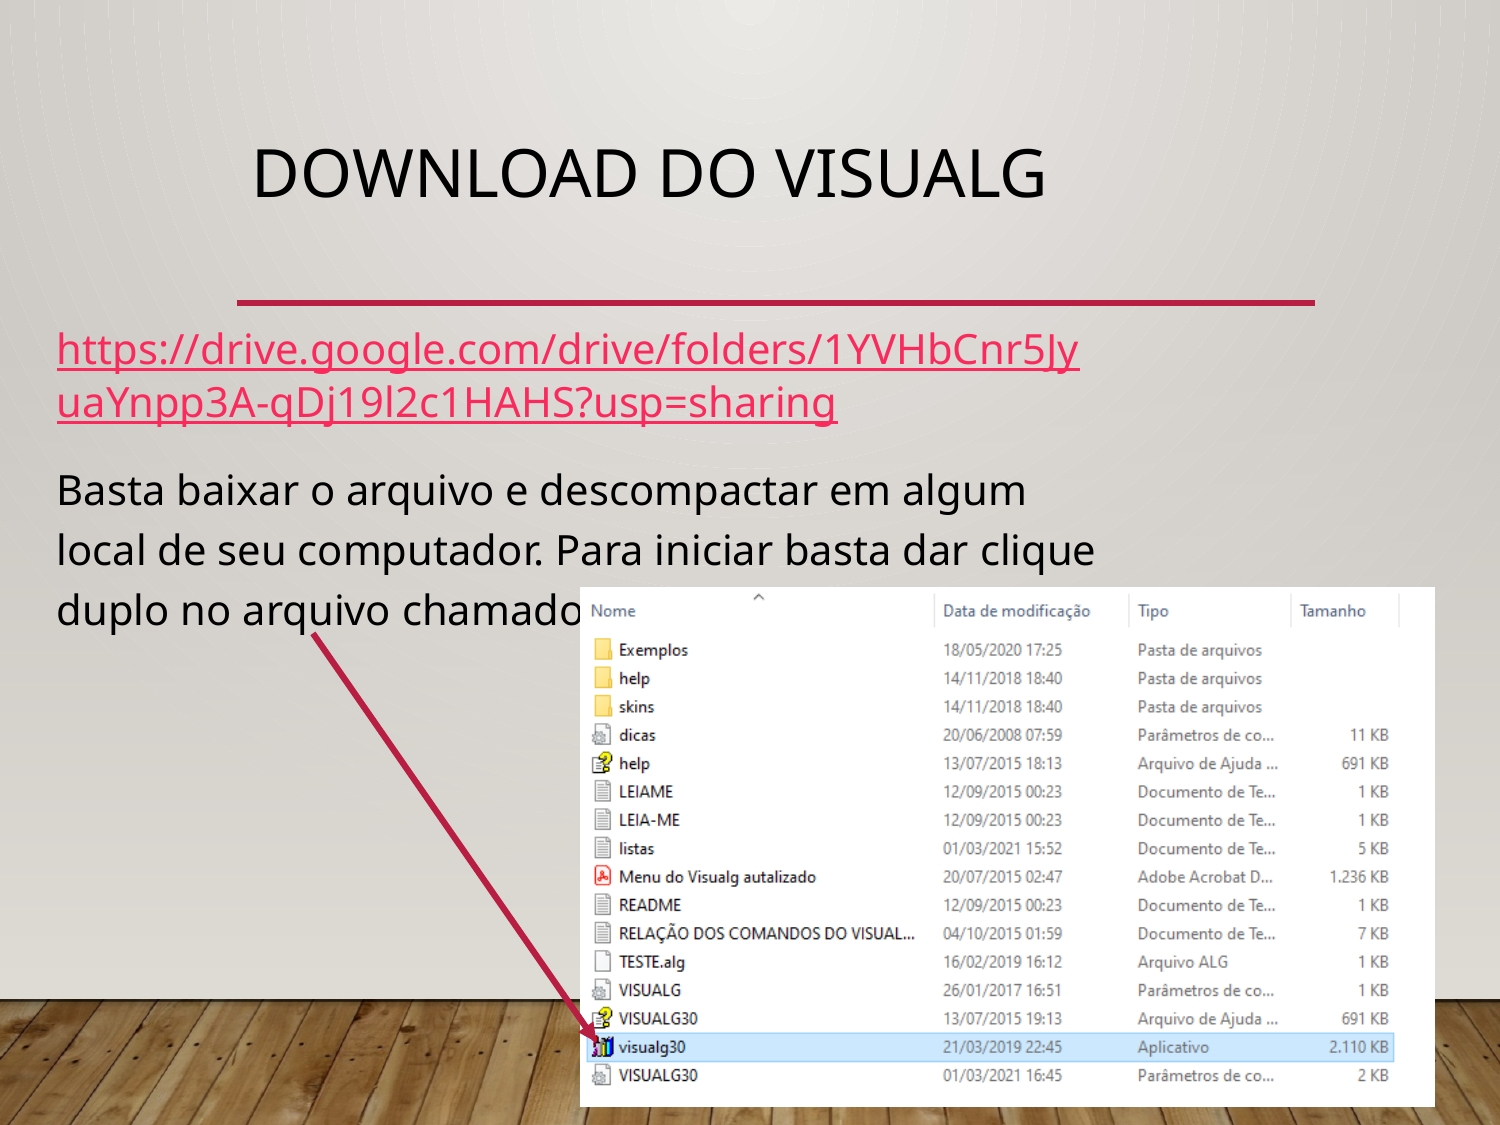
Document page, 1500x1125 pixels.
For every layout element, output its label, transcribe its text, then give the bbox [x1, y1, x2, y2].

title Download do visualg [236, 131, 1315, 305]
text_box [312, 633, 597, 1043]
list https://drive.google.com/drive/folders/1YVHbCnr5JyuaYnpp3A-qDj19l2c1HAHS?usp=sharing Basta baixar o arquivo e descompactar em algum local de seu computador. Para iniciar basta dar clique duplo no arquivo chamado: visualg30 [41, 304, 1120, 871]
picture [0, 586, 1500, 1125]
